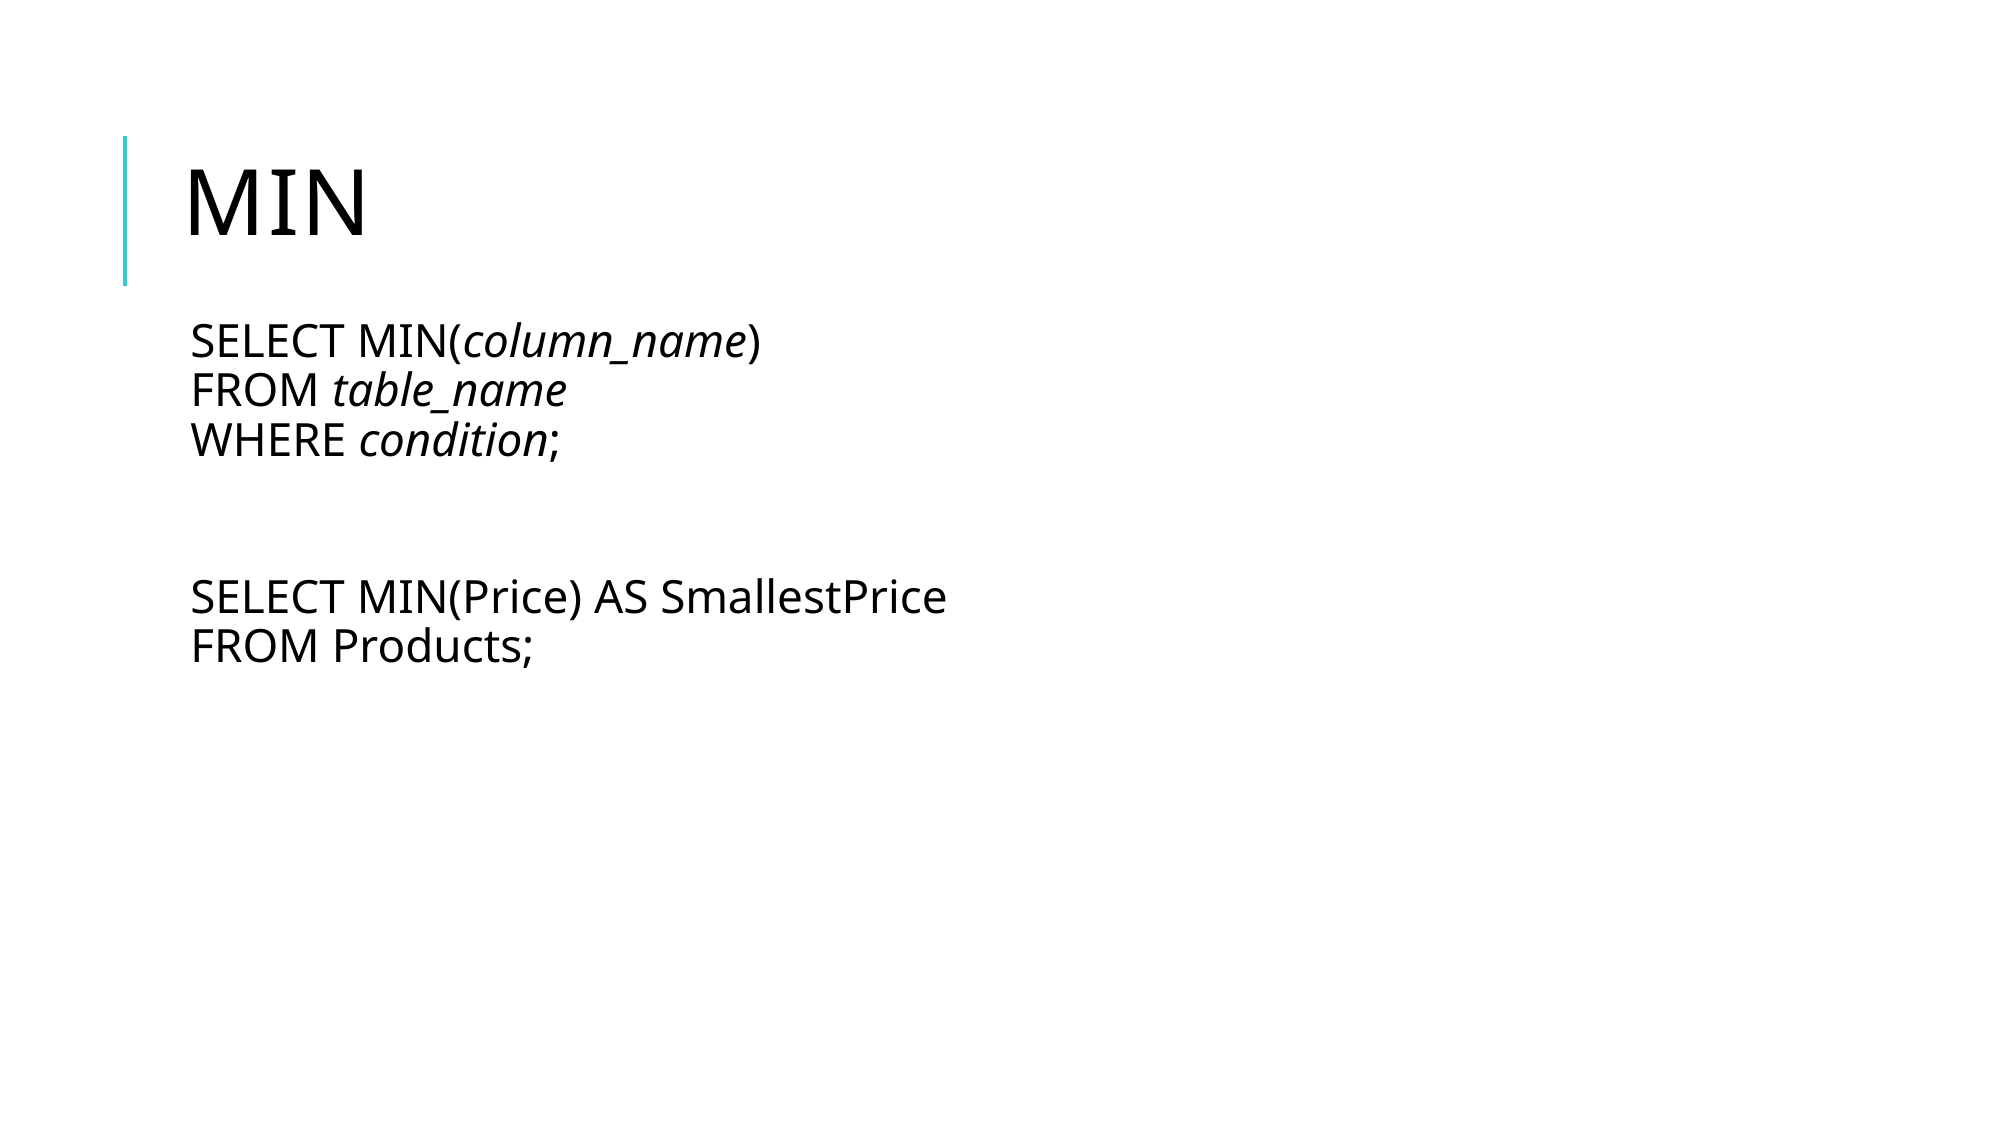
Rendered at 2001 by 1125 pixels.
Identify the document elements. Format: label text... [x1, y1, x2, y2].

title min [168, 133, 1763, 285]
list SELECT MIN(column_name) FROM table_name WHERE condition; SELECT MIN(Price) AS SmallestPrice FROM Products; [168, 310, 1763, 1035]
